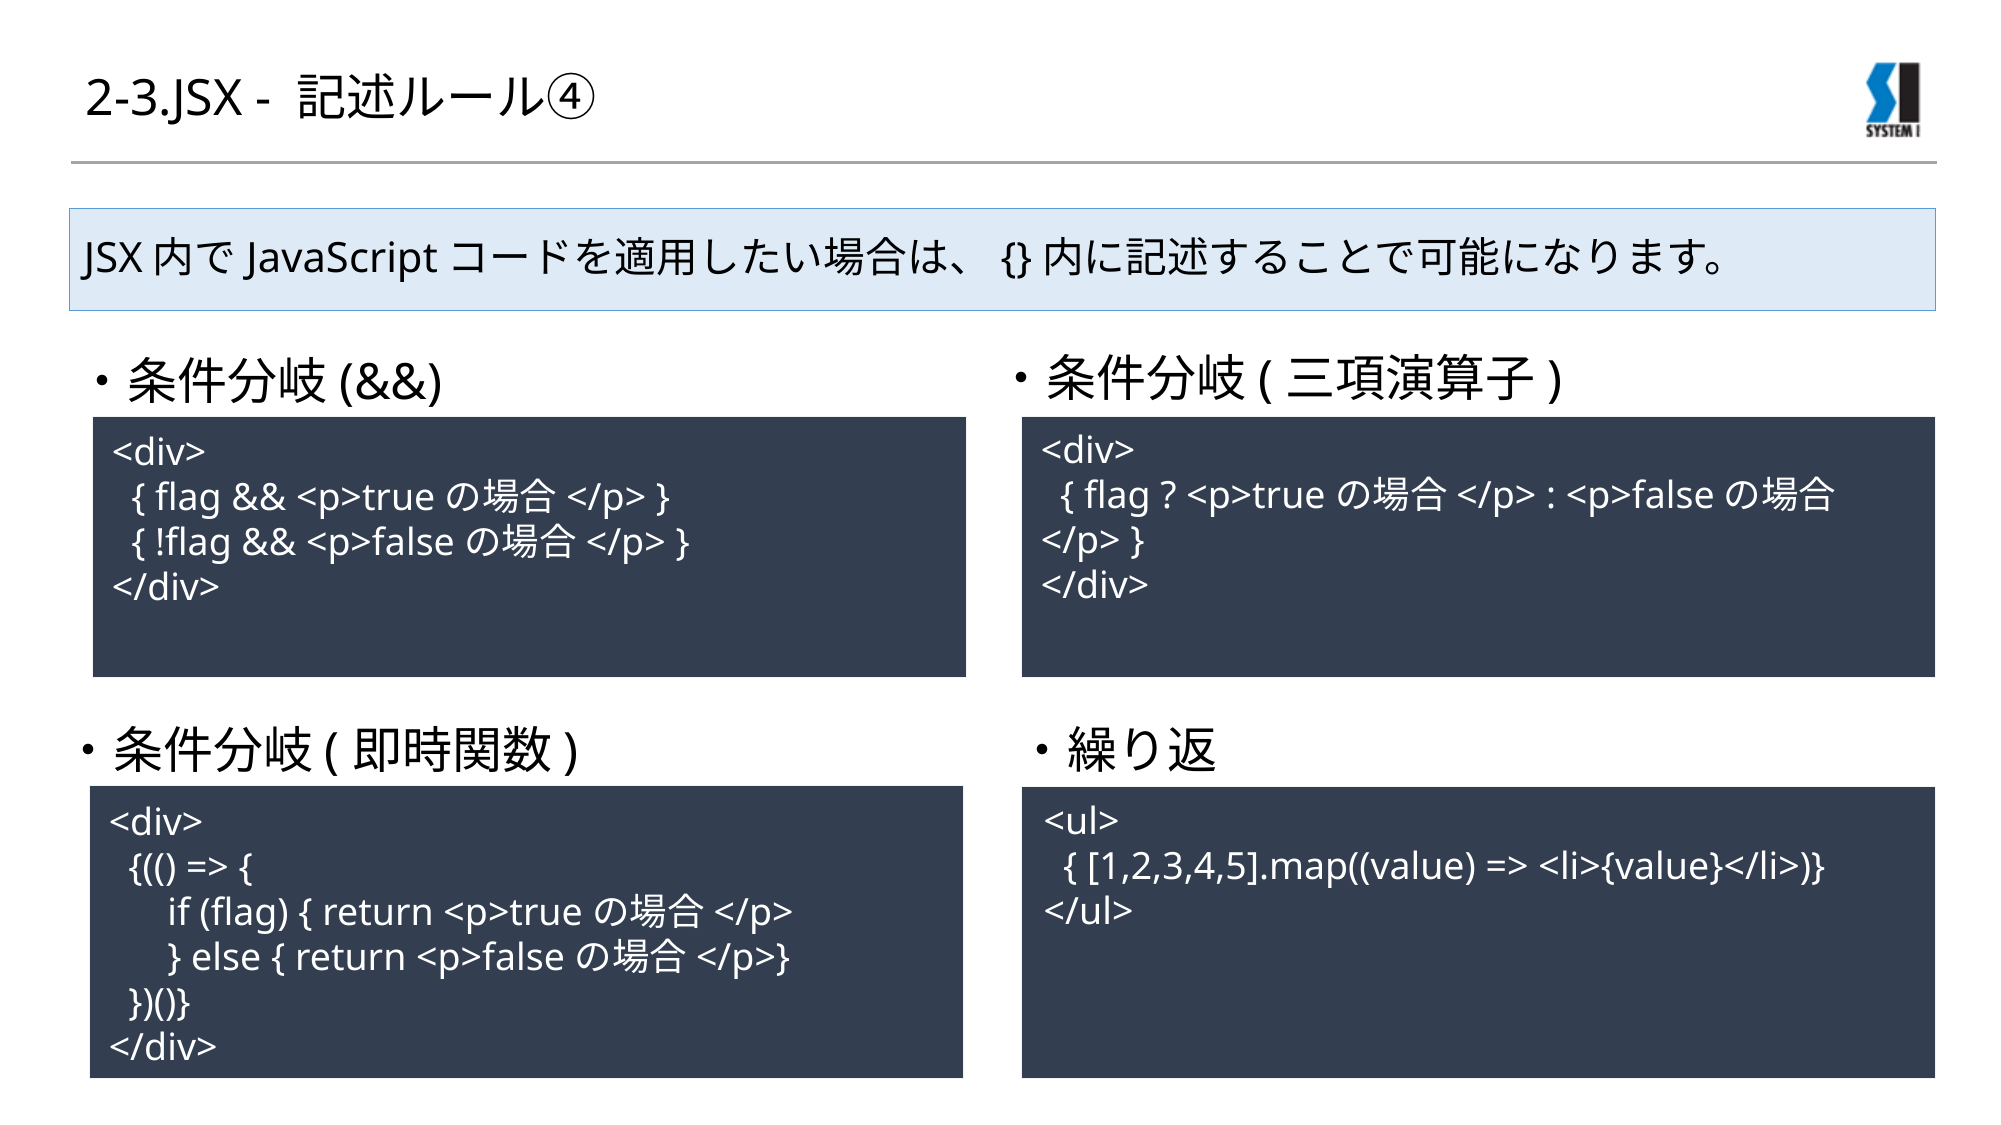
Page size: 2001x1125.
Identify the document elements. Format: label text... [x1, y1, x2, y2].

text_box ・繰り返し [1002, 710, 1238, 846]
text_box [1021, 416, 1936, 678]
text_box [92, 416, 967, 678]
text_box [89, 785, 964, 1079]
text_box ・条件分岐(三項演算子) [981, 338, 1578, 414]
title 2-3.JSX - 記述ルール④ [70, 55, 1796, 144]
text_box ・条件分岐(即時関数) [48, 710, 594, 786]
picture [1851, 55, 1938, 142]
text_box ・条件分岐(&&) [62, 341, 458, 417]
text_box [1021, 786, 1936, 1079]
text_box JSX内でJavaScriptコードを適用したい場合は、{}内に記述することで可能になります。 [69, 208, 1936, 311]
text_box <div> {(() => { if (flag) { return <p>trueの場合</p> } else { return <p>falseの場合</p>} })()} </div> [94, 790, 942, 1076]
